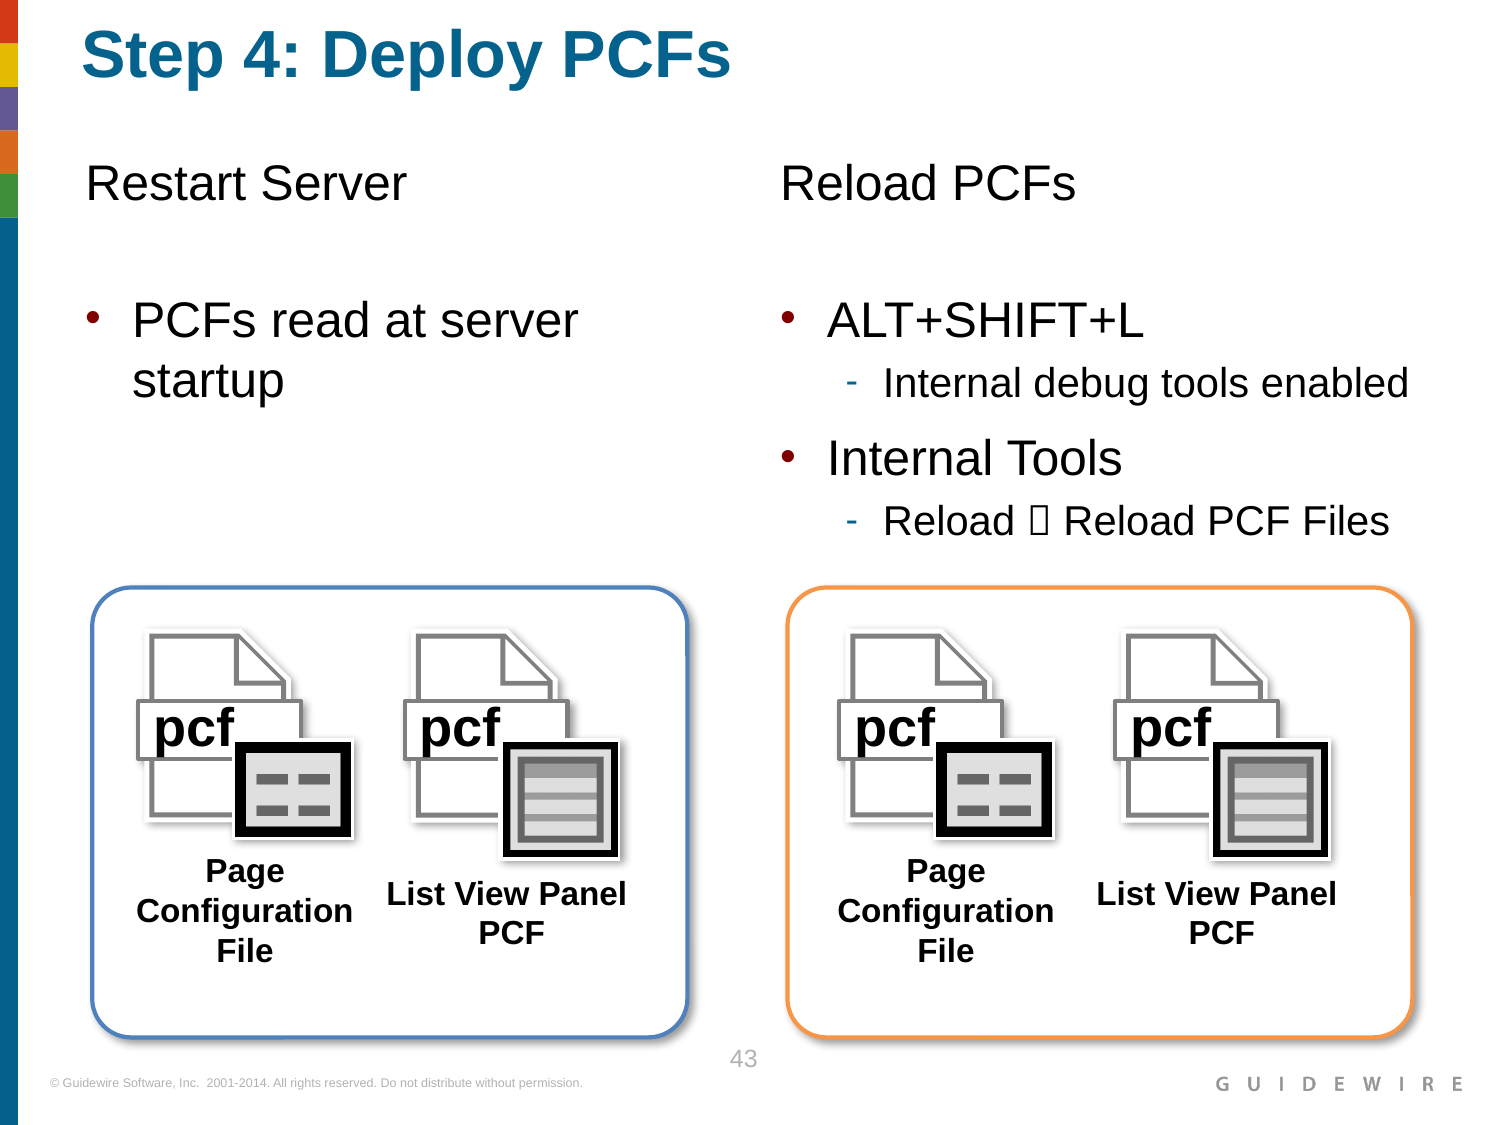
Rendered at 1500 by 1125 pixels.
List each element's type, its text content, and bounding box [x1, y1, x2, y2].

text_box Page Configuration File [116, 842, 374, 977]
text_box Page Configuration File [817, 842, 1075, 977]
picture [1215, 1073, 1480, 1096]
text_box Restart Server [85, 149, 756, 288]
picture [1110, 626, 1333, 863]
text_box ALT+SHIFT+L Internal debug tools enabled Internal Tools Reload  Reload PCF Files [779, 287, 1500, 1048]
text_box PCFs read at server startup [85, 287, 688, 1048]
picture [133, 626, 357, 843]
text_box List View Panel PCF [1075, 864, 1386, 959]
text_box Step 4: Deploy PCFs [81, 19, 1446, 142]
text_box Reload PCFs [780, 149, 1451, 287]
text_box List View Panel PCF [374, 864, 676, 959]
picture [400, 626, 623, 863]
picture [835, 626, 1058, 843]
